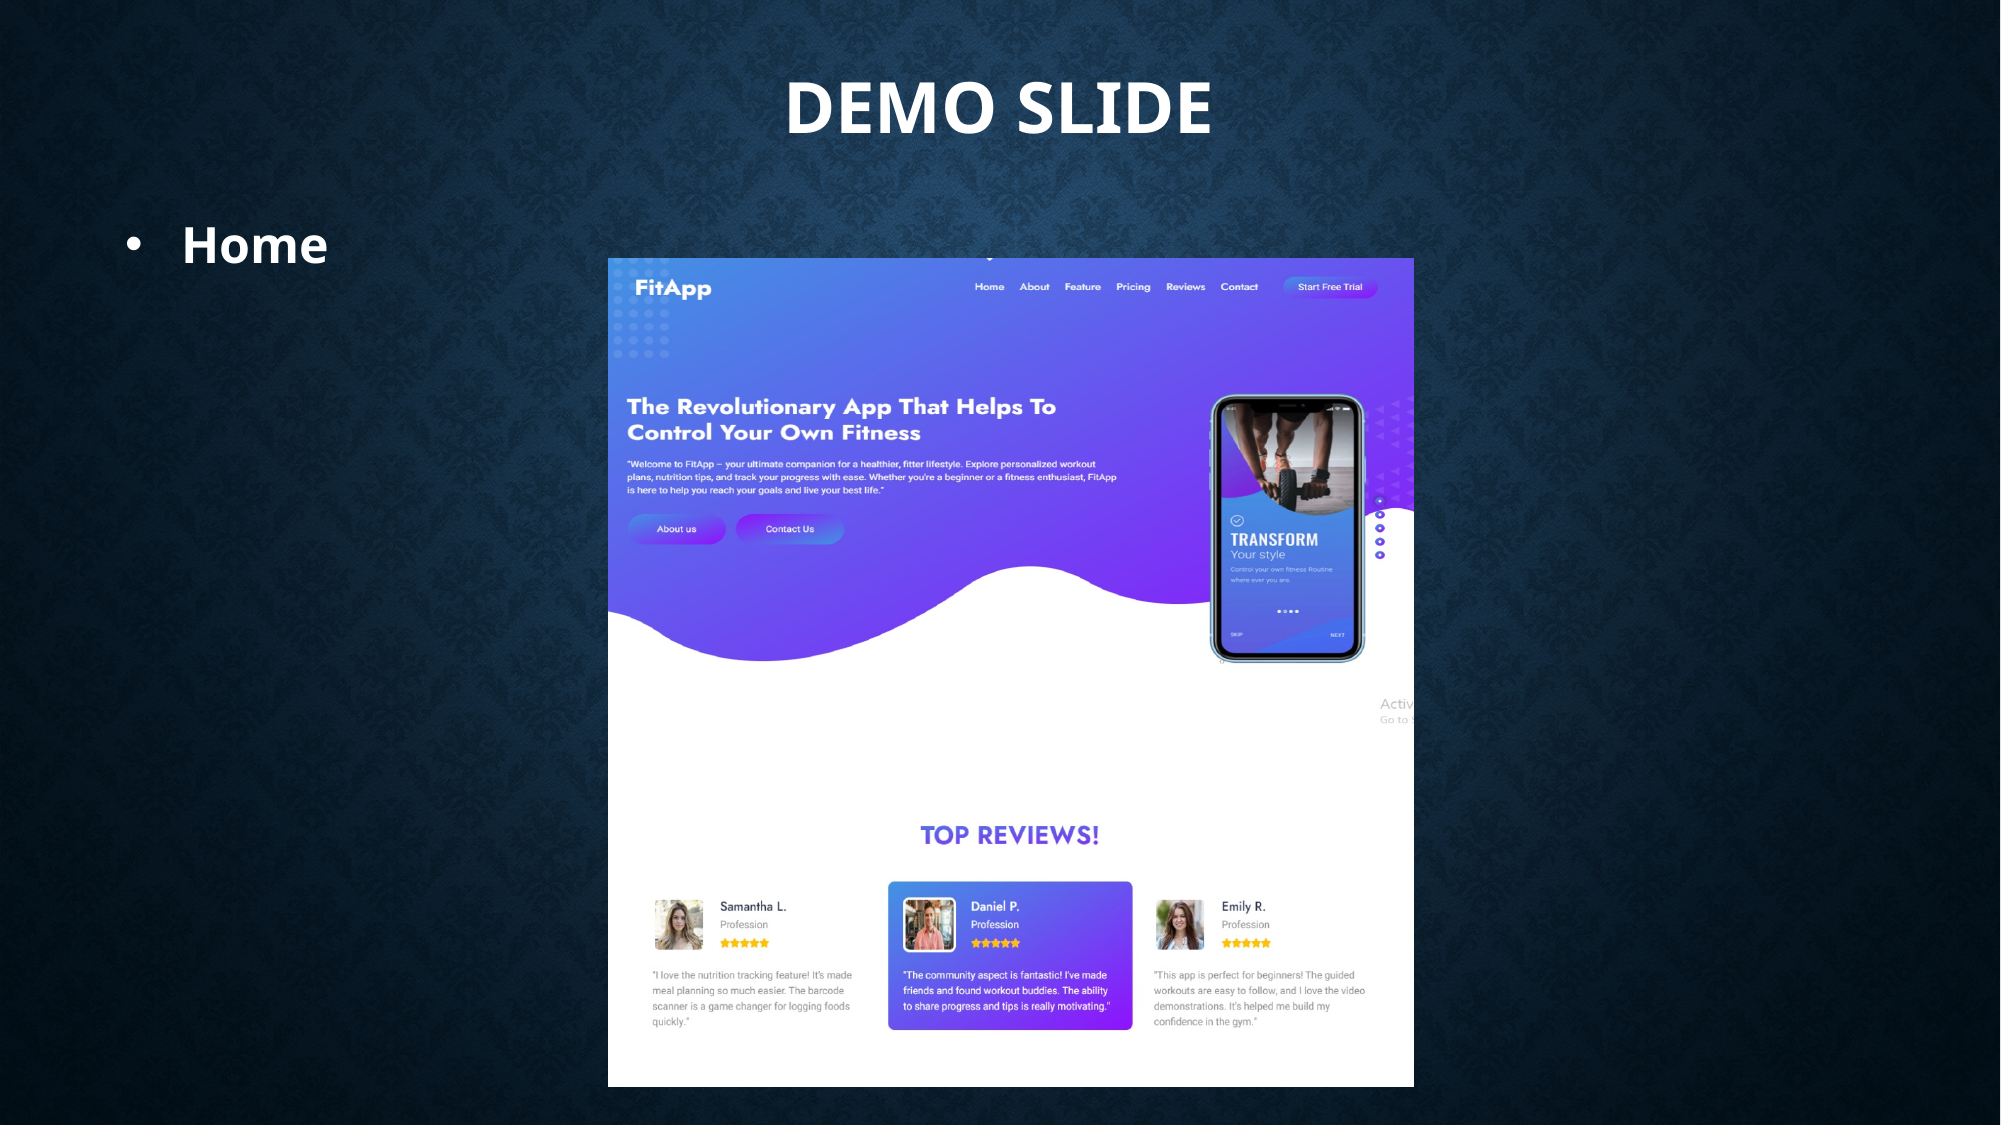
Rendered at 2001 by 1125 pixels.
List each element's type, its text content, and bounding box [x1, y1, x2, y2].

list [607, 258, 1415, 730]
title Demo Slide [149, 48, 1849, 173]
list Home [110, 145, 456, 281]
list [607, 730, 1415, 1088]
